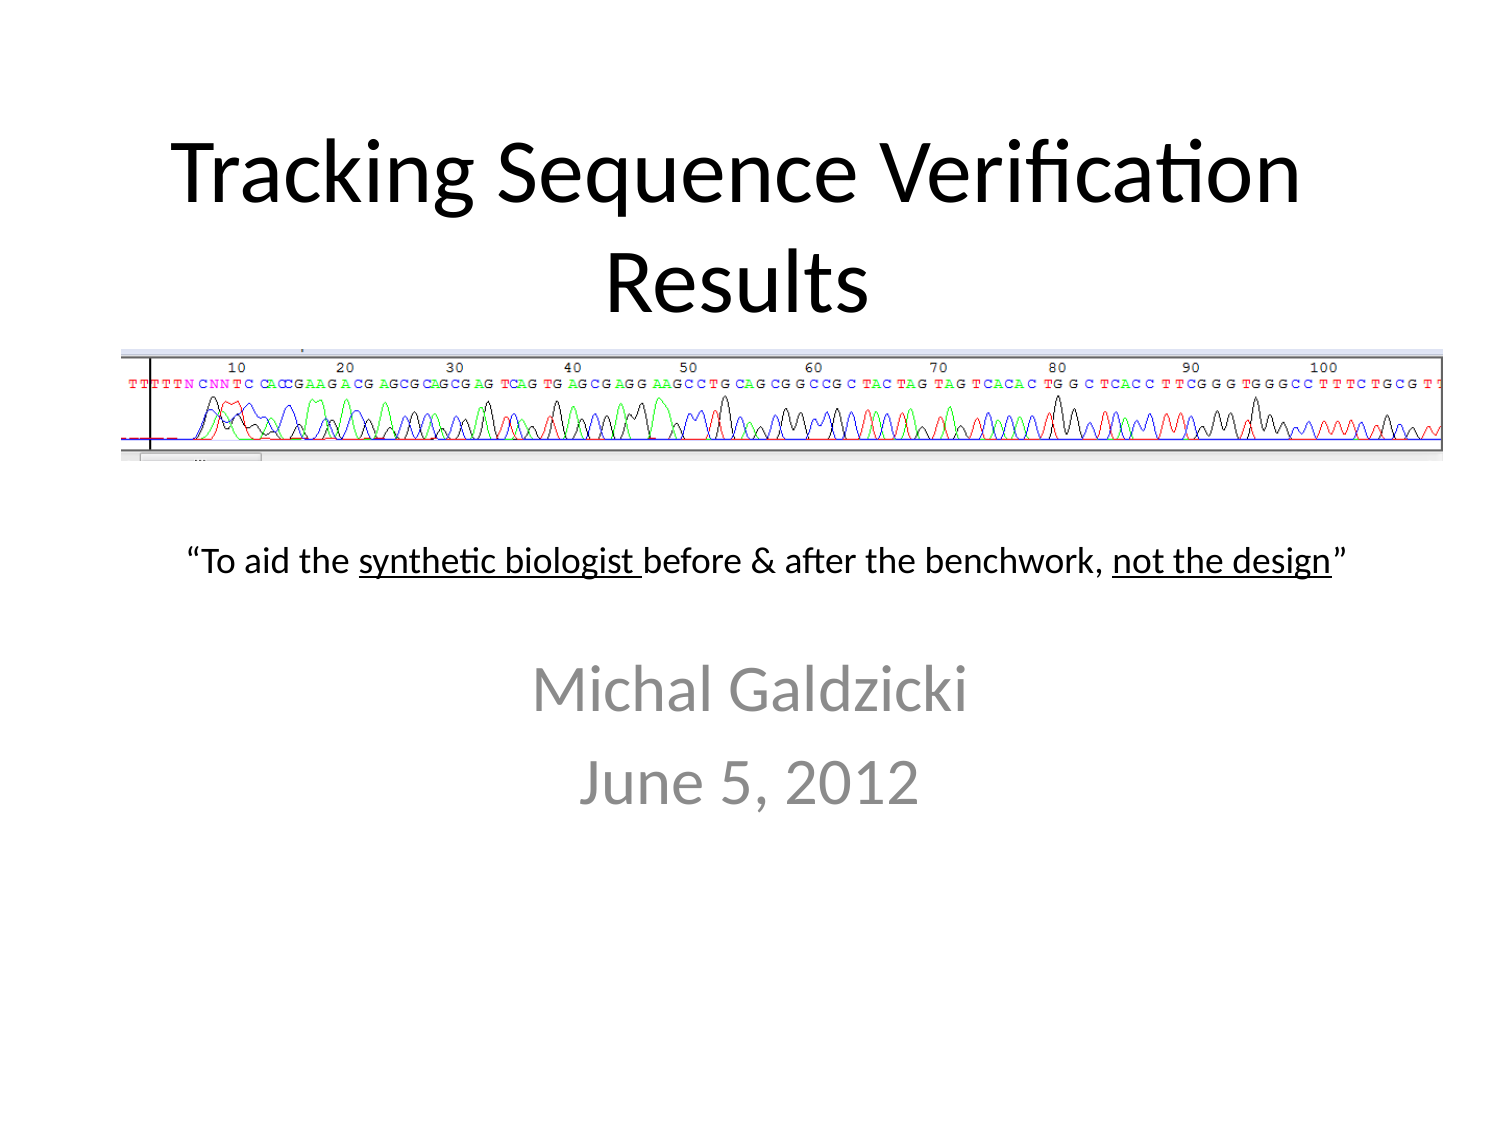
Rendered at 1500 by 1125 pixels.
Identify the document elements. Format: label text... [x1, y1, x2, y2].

title Tracking Sequence Verification Results [99, 99, 1375, 342]
picture [121, 349, 1443, 461]
subtitle Michal Galdzicki June 5, 2012 [225, 637, 1275, 925]
text_box “To aid the synthetic biologist before & after the benchwork, not the design” [170, 528, 1363, 589]
